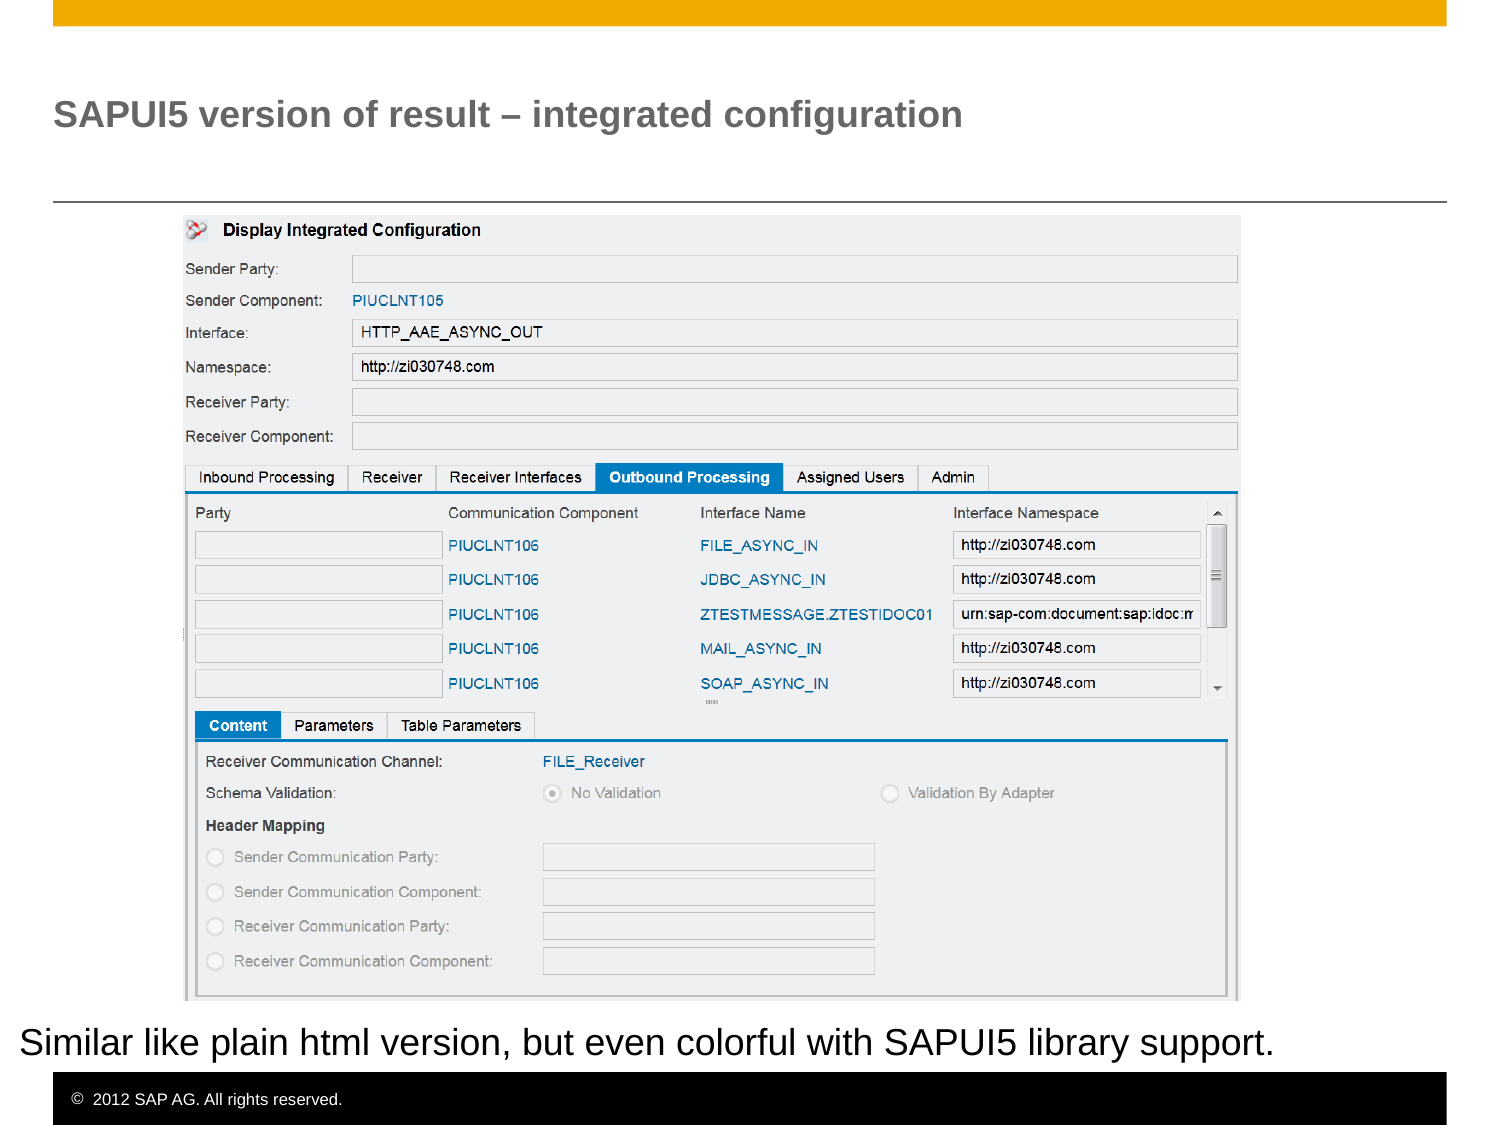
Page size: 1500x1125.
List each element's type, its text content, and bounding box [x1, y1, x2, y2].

picture [182, 215, 1241, 1002]
text_box Similar like plain html version, but even colorful with SAPUI5 library support. [19, 1017, 1463, 1063]
title SAPUI5 version of result – integrated configuration [53, 53, 1447, 178]
